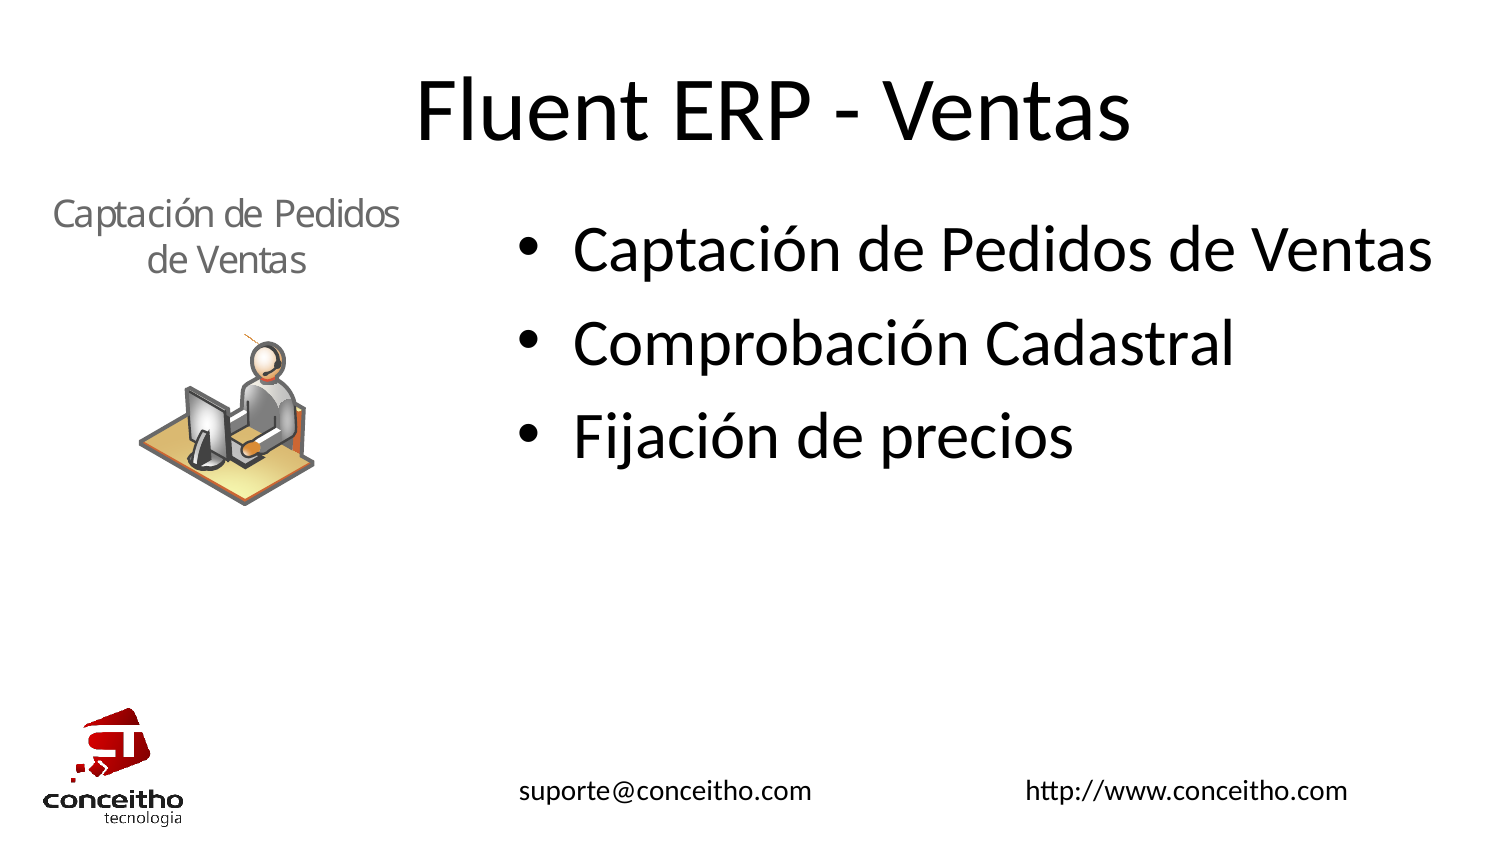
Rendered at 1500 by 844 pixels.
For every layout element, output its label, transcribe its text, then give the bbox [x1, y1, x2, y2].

list Captación de Pedidos de Ventas Comprobación Cadastral Fijación de precios [501, 197, 1464, 523]
picture [29, 179, 430, 507]
title Fluent ERP - Ventas [123, 33, 1425, 175]
picture [43, 708, 183, 827]
